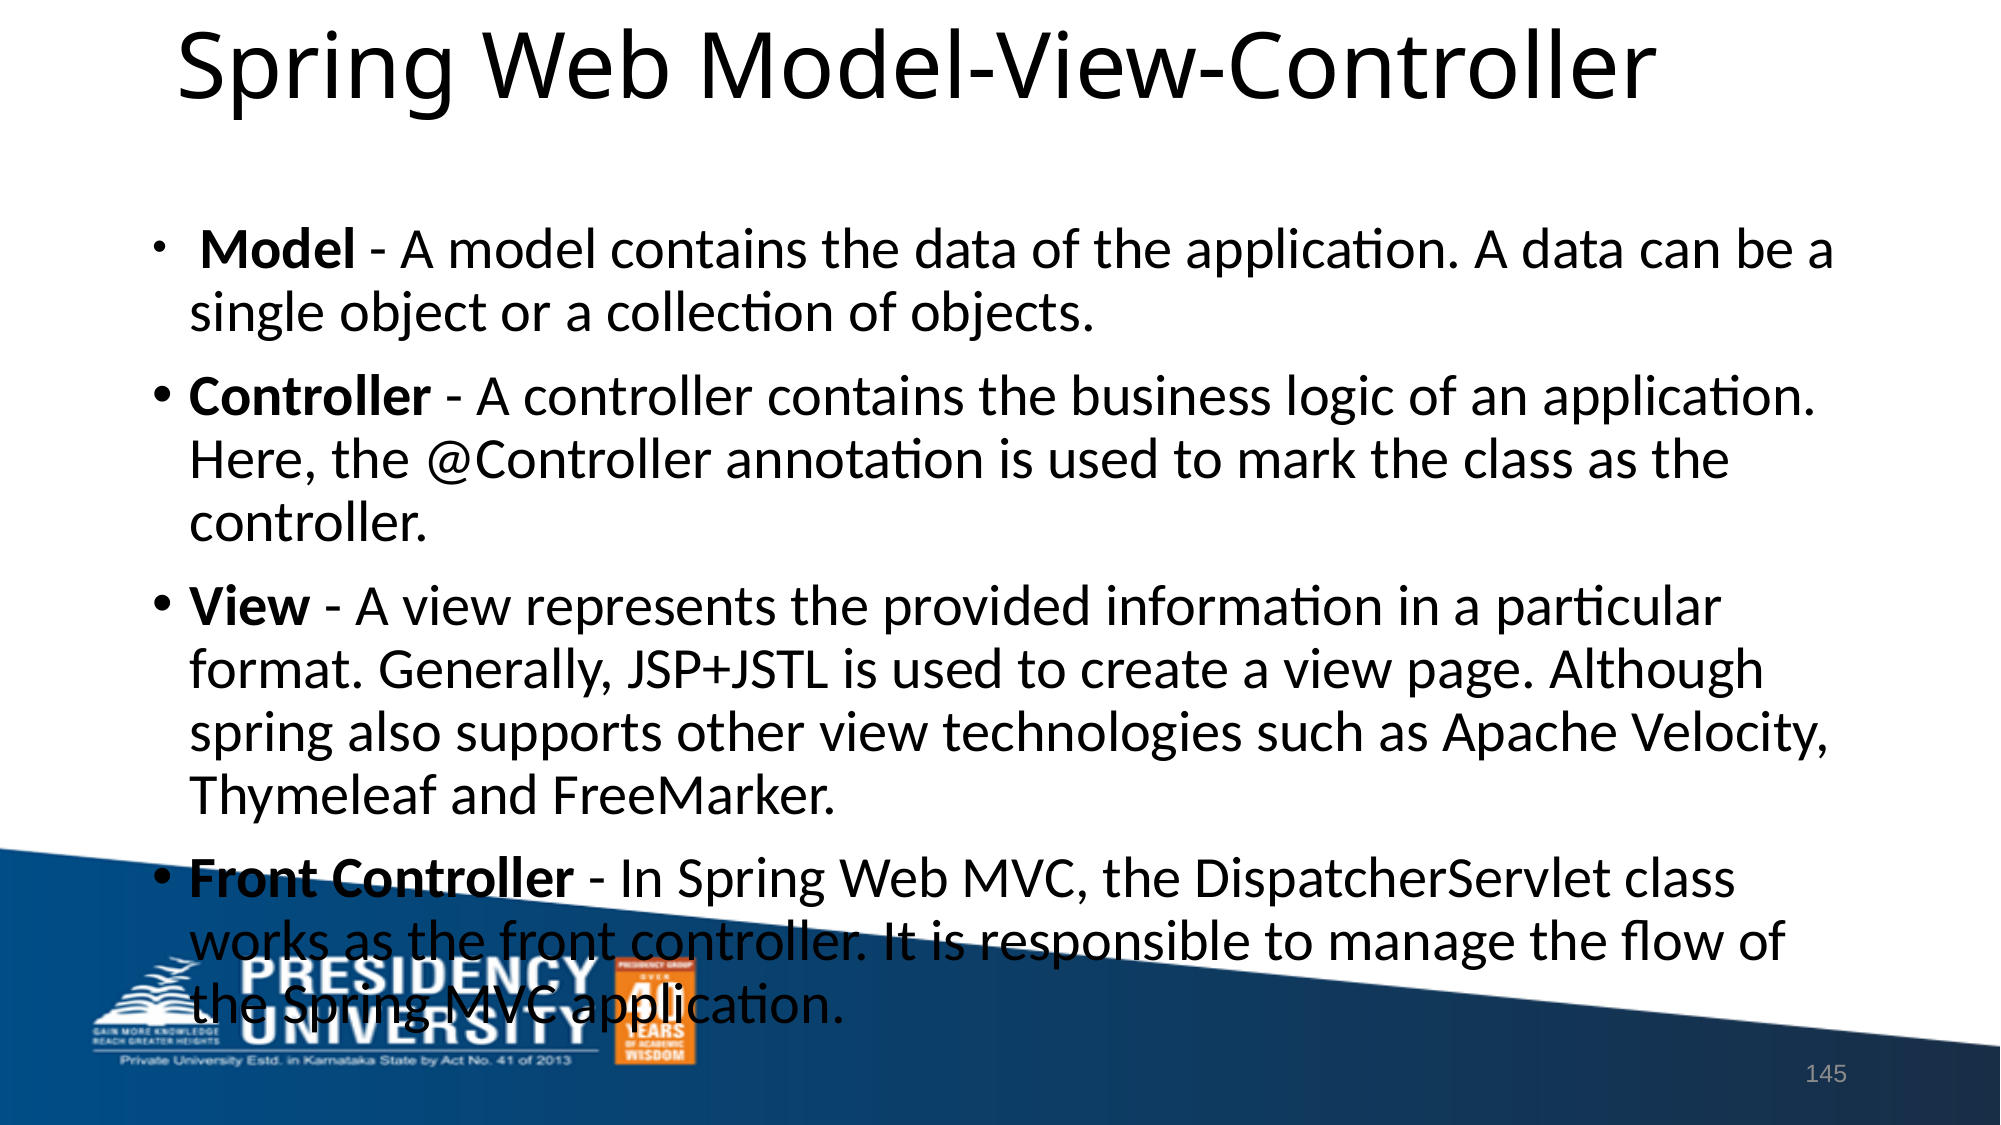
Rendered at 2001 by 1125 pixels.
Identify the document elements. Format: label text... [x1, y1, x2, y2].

list Model - A model contains the data of the application. A data can be a single object or a collection of objects. Controller - A controller contains the business logic of an application. Here, the @Controller annotation is used to mark the class as the controller. View - A view represents the provided information in a particular format. Generally, JSP+JSTL is used to create a view page. Although spring also supports other view technologies such as Apache Velocity, Thymeleaf and FreeMarker. Front Controller - In Spring Web MVC, the DispatcherServlet class works as the front controller. It is responsible to manage the flow of the Spring MVC application. [137, 210, 1863, 1014]
picture [0, 845, 2000, 1125]
slide_number 145 [1412, 1042, 1863, 1103]
title Spring Web Model-View-Controller [137, 59, 1863, 188]
